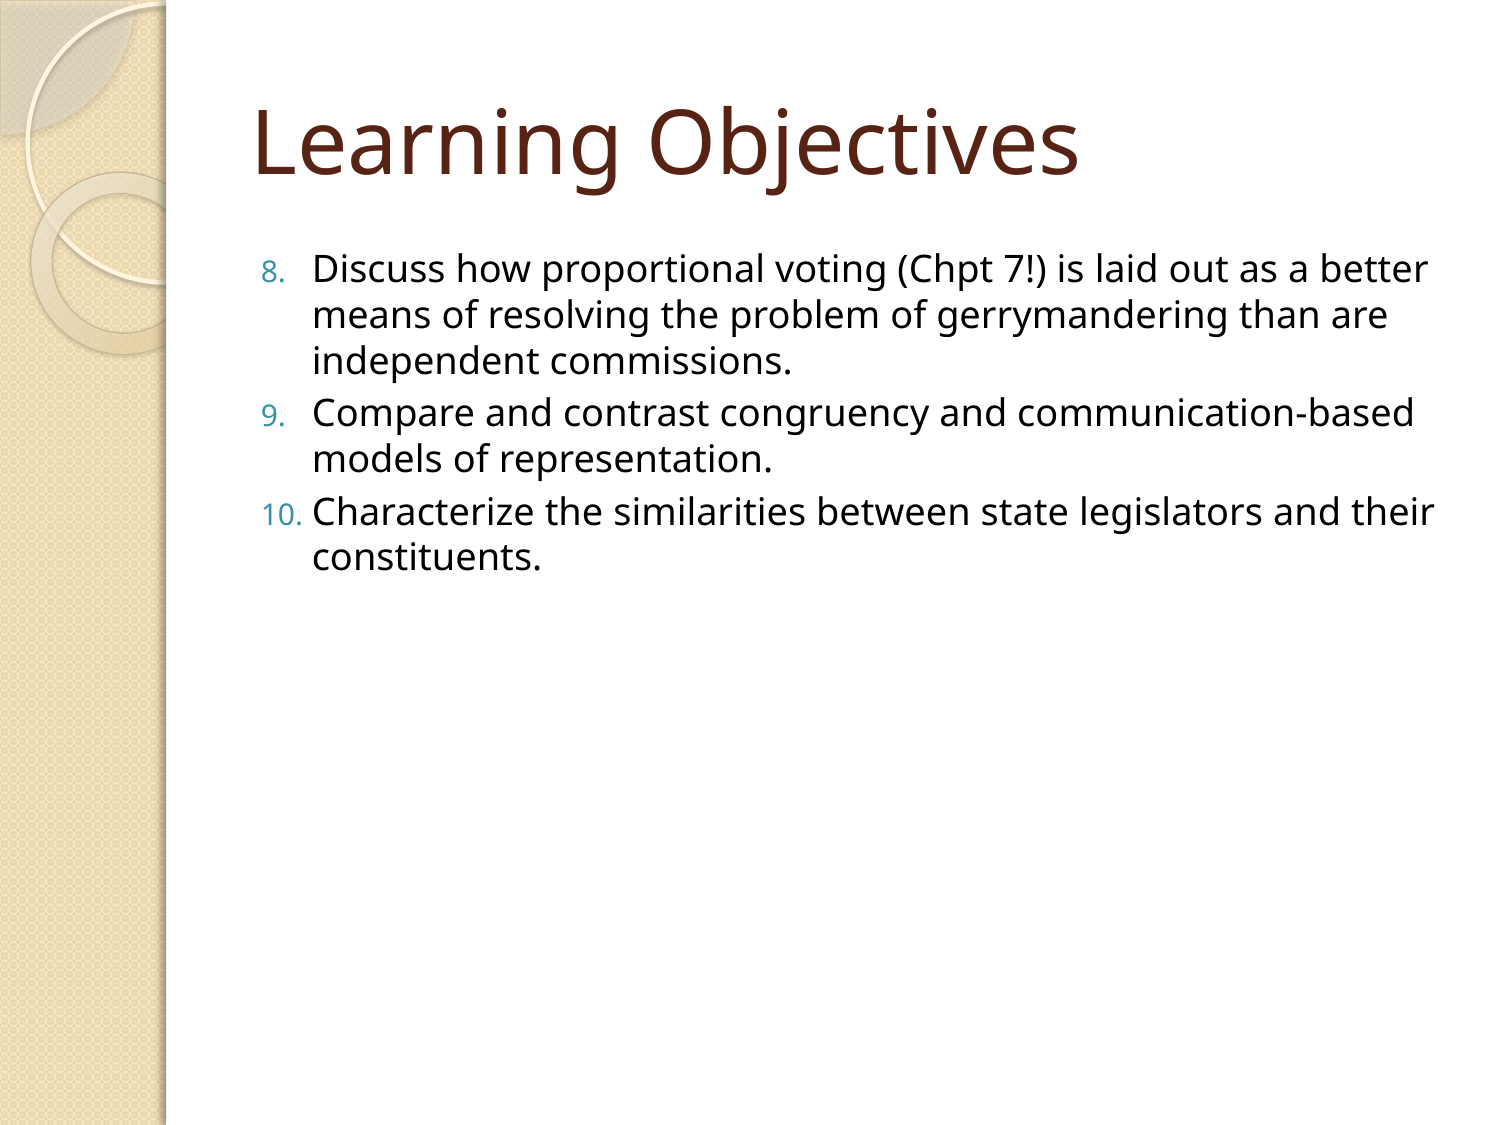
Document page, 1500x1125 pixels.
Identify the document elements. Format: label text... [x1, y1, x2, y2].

list Discuss how proportional voting (Chpt 7!) is laid out as a better means of resolving the problem of gerrymandering than are independent commissions. Compare and contrast congruency and communication-based models of representation. Characterize the similarities between state legislators and their constituents. [235, 237, 1466, 592]
title Learning Objectives [235, 45, 1466, 233]
